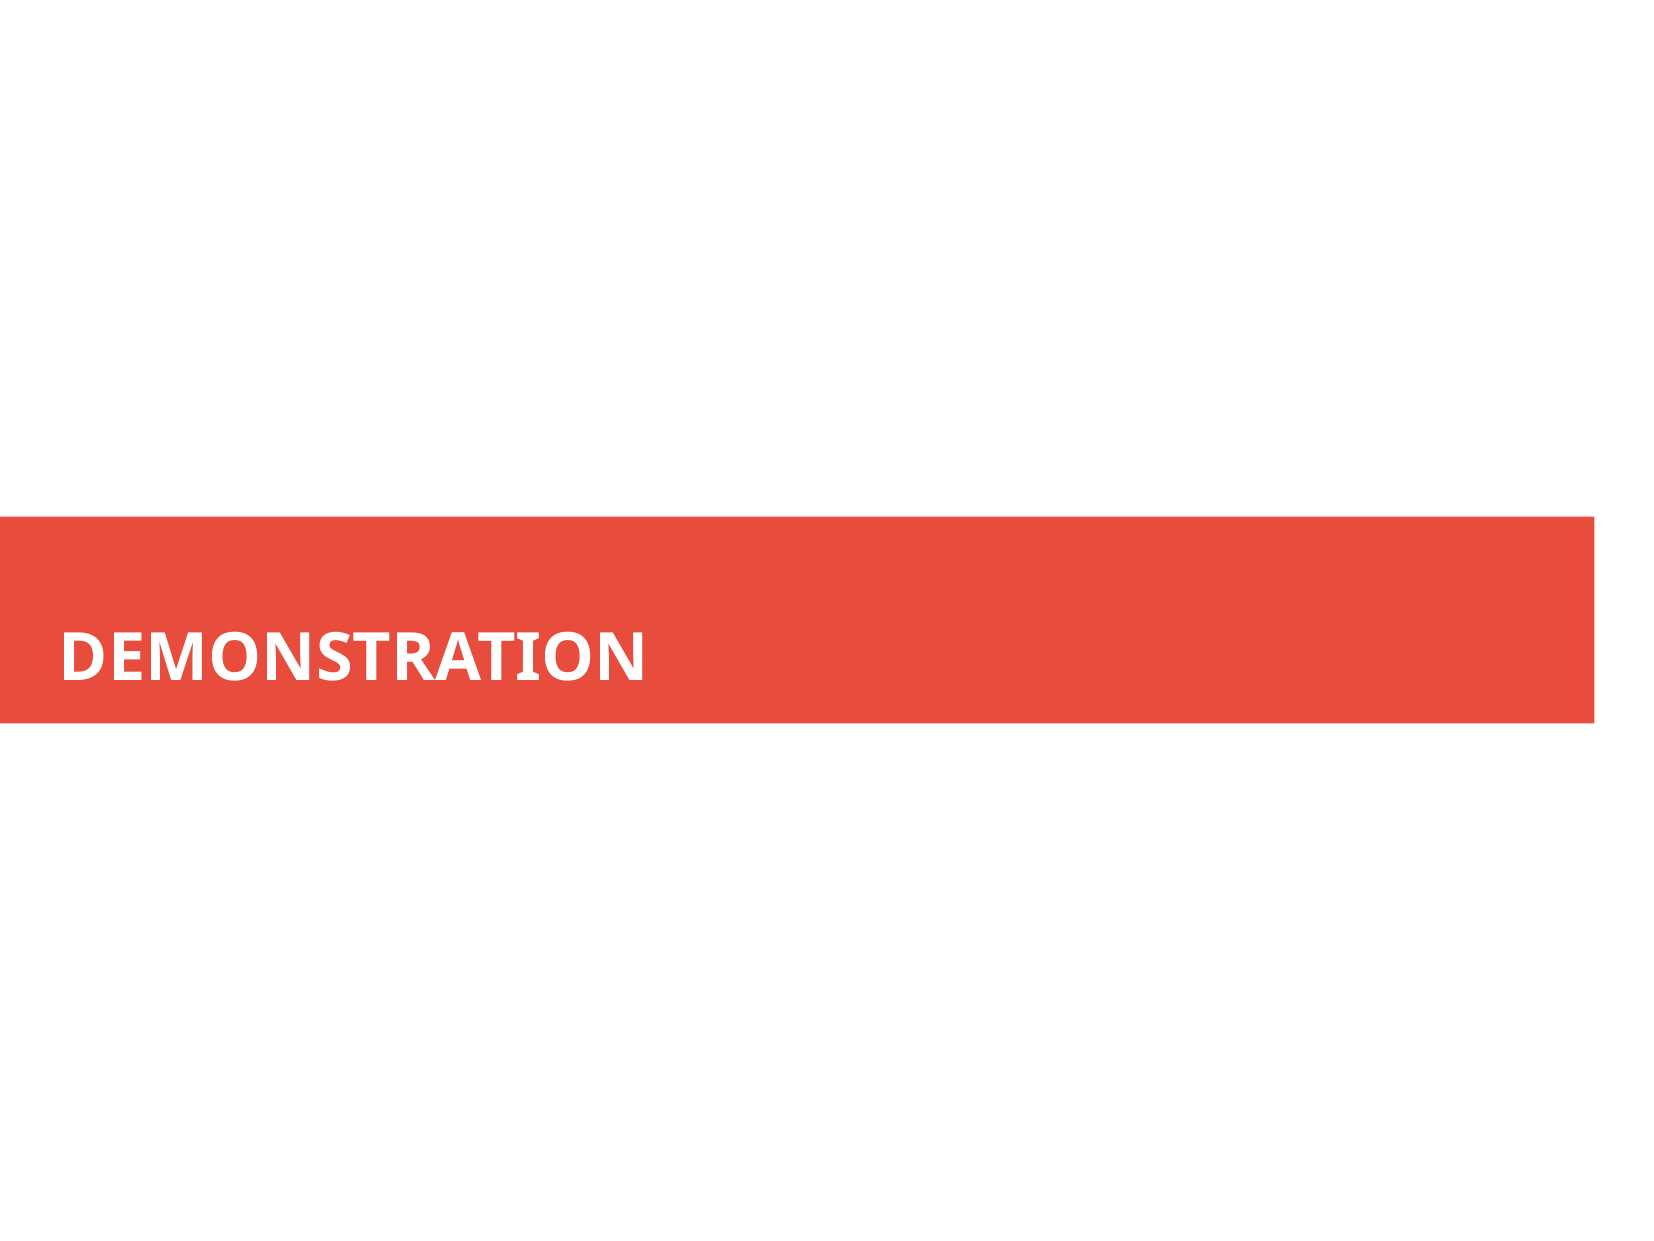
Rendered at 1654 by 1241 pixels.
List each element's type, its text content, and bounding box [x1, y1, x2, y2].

title DEMONSTRATION [59, 546, 1595, 694]
